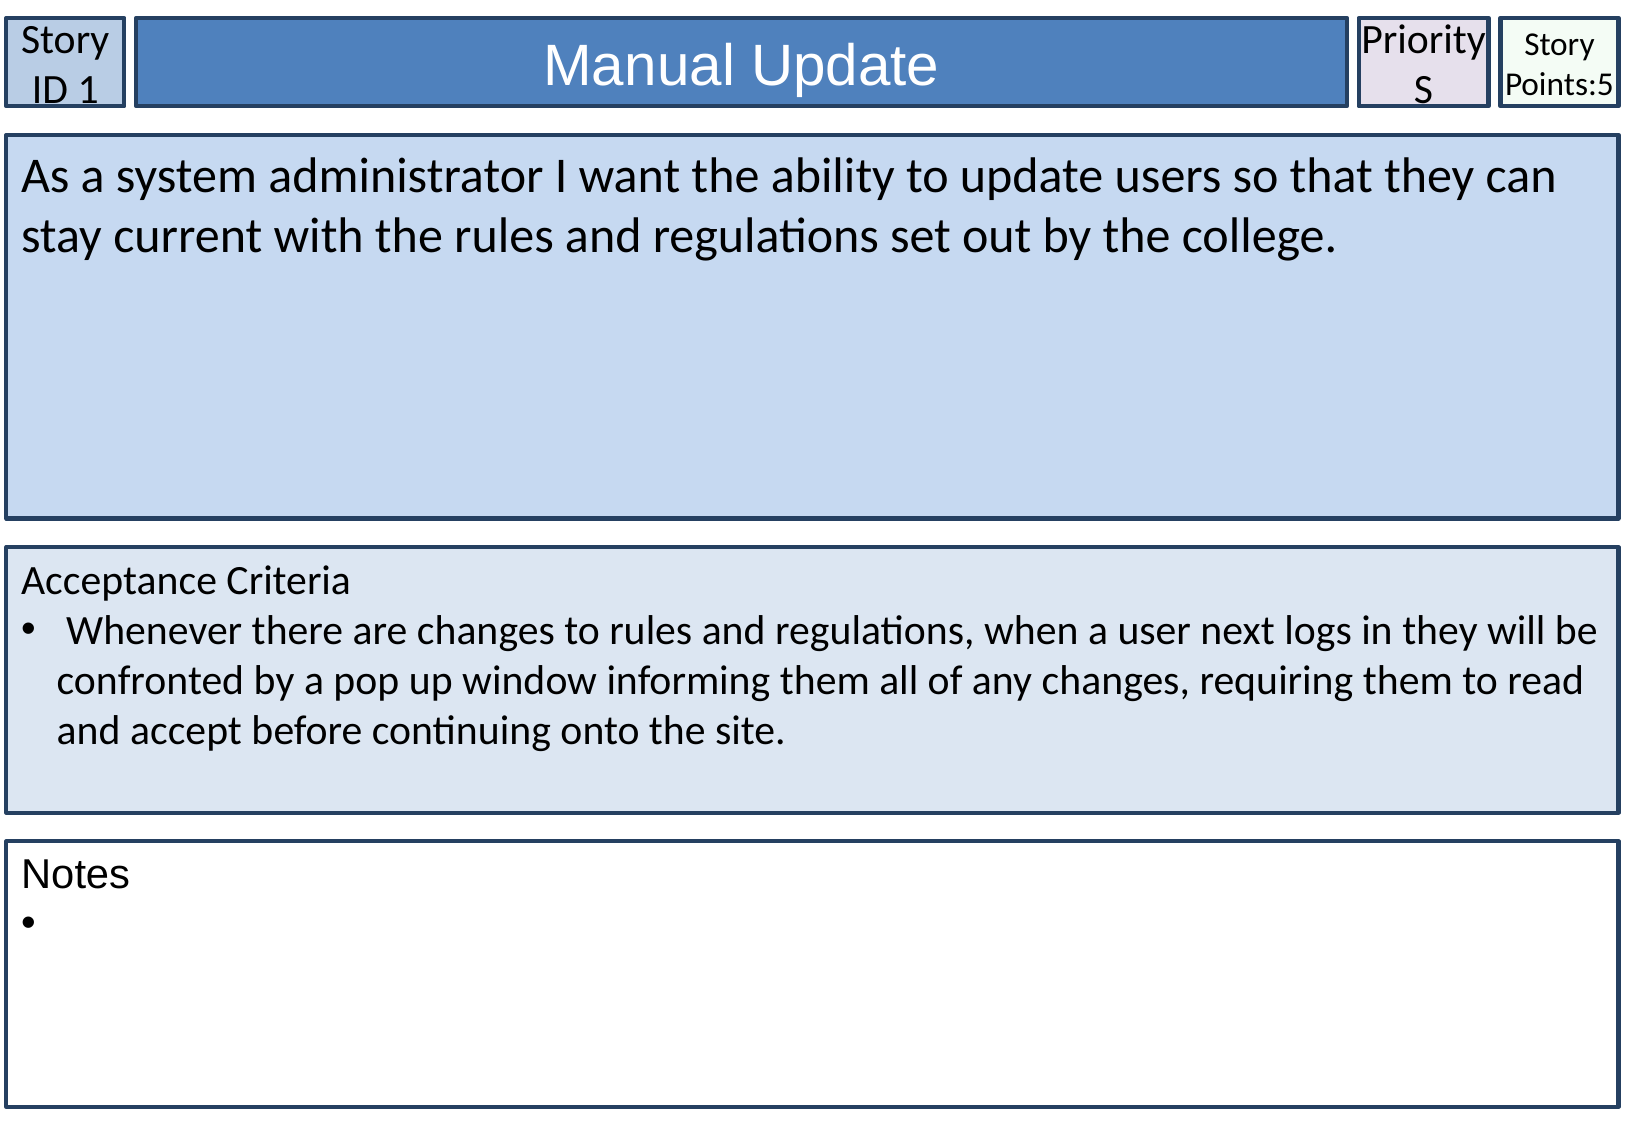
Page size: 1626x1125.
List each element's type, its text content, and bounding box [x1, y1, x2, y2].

text_box Manual Update [134, 16, 1349, 108]
text_box Notes [4, 839, 1621, 1109]
text_box Acceptance Criteria Whenever there are changes to rules and regulations, when a user next logs in they will be confronted by a pop up window informing them all of any changes, requiring them to read and accept before continuing onto the site. [4, 545, 1621, 815]
text_box As a system administrator I want the ability to update users so that they can stay current with the rules and regulations set out by the college. [4, 133, 1621, 521]
text_box Priority S [1357, 16, 1491, 108]
text_box Story Points:5 [1498, 16, 1621, 108]
text_box Story ID 1 [4, 16, 126, 108]
